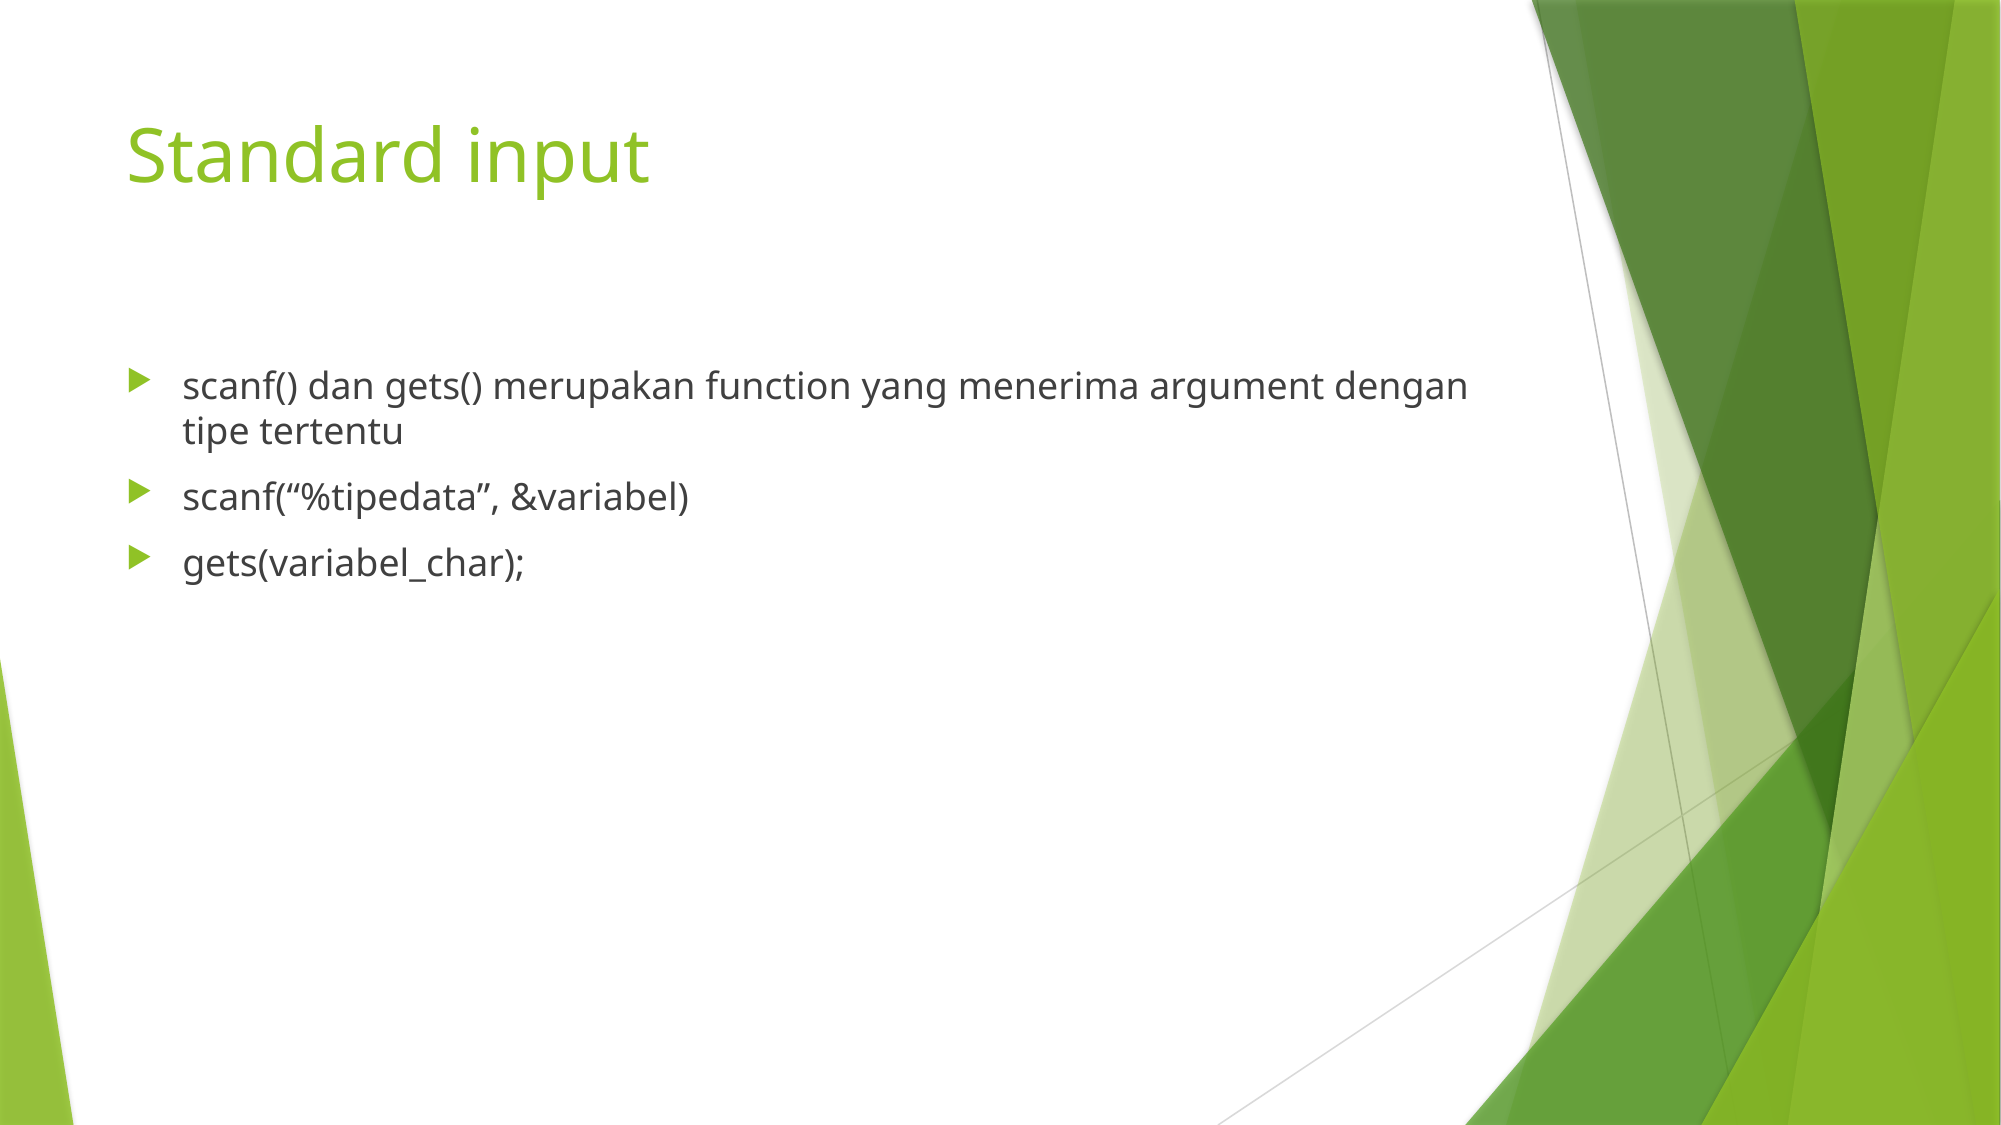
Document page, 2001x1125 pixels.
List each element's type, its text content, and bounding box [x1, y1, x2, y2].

list scanf() dan gets() merupakan function yang menerima argument dengan tipe tertentu scanf(“%tipedata”, &variabel) gets(variabel_char); [111, 354, 1522, 992]
title Standard input [111, 99, 1522, 317]
